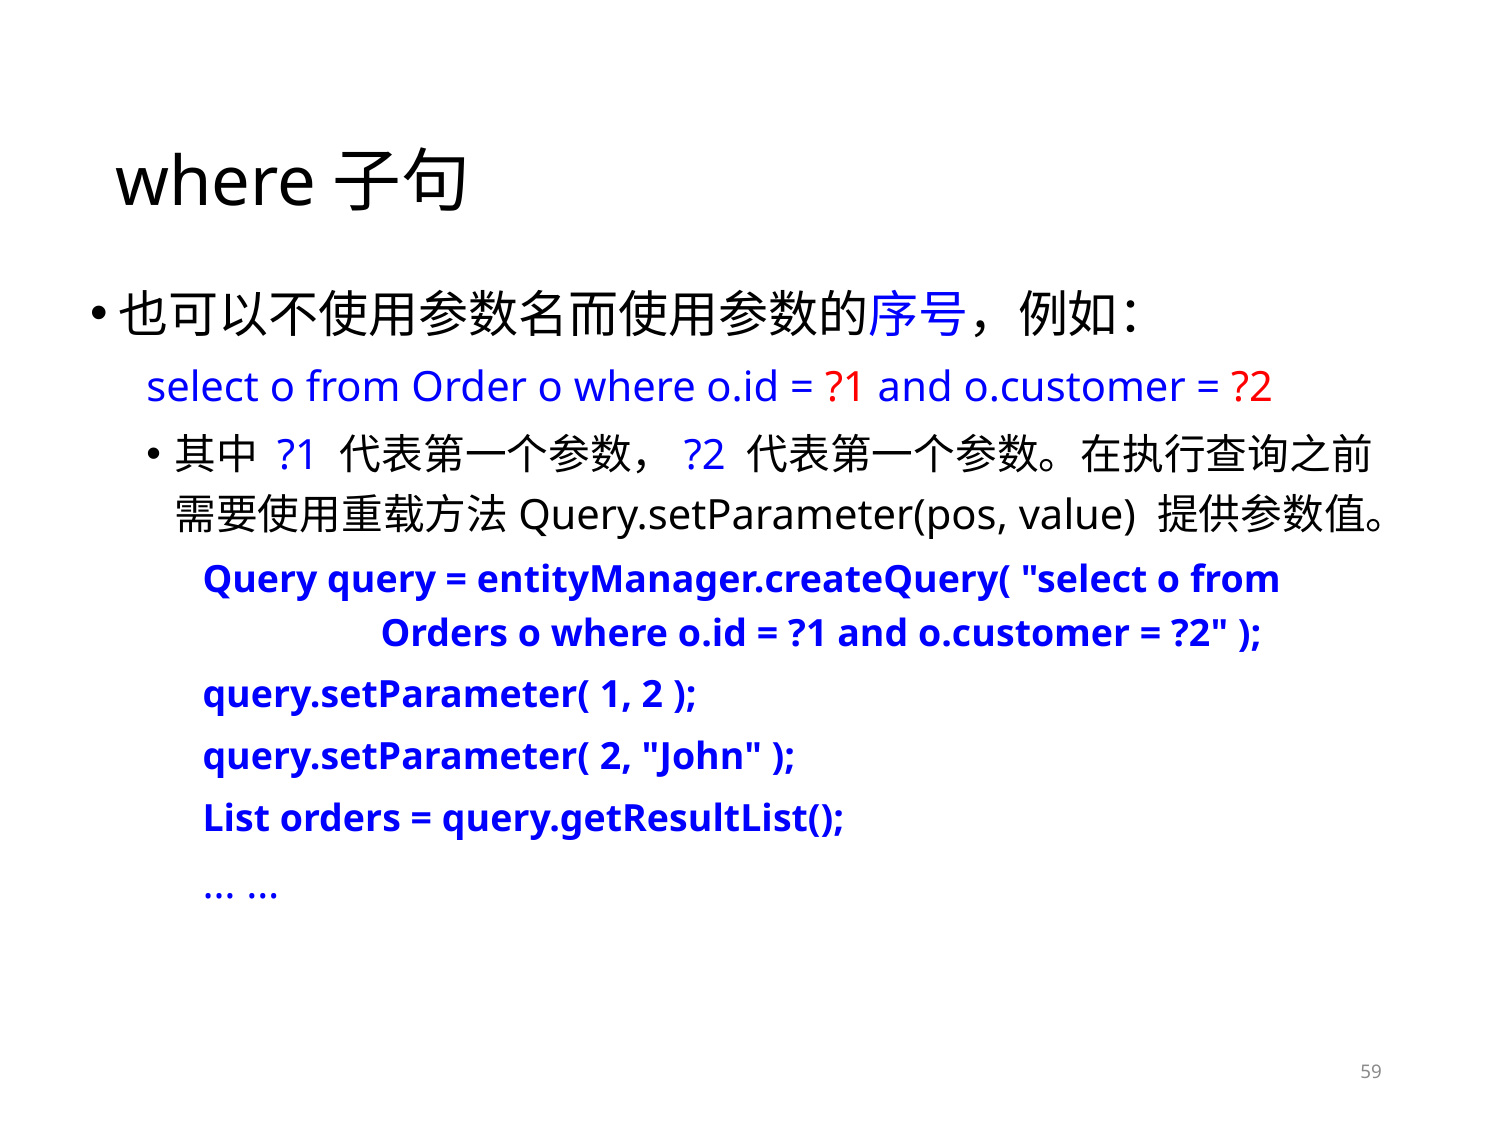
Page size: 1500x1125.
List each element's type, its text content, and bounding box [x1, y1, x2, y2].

list 也可以不使用参数名而使用参数的序号，例如： select o from Order o where o.id = ?1 and o.customer = ?2 其中 ?1 代表第一个参数，?2 代表第一个参数。在执行查询之前需要使用重载方法Query.setParameter(pos, value) 提供参数值。 Query query = entityManager.createQuery( "select o from Orders o where o.id = ?1 and o.customer = ?2" ); query.setParameter( 1, 2 ); query.setParameter( 2, "John" ); List orders = query.getResultList(); … … [75, 262, 1425, 1106]
slide_number 59 [1059, 1042, 1397, 1103]
title where子句 [100, 90, 1451, 278]
